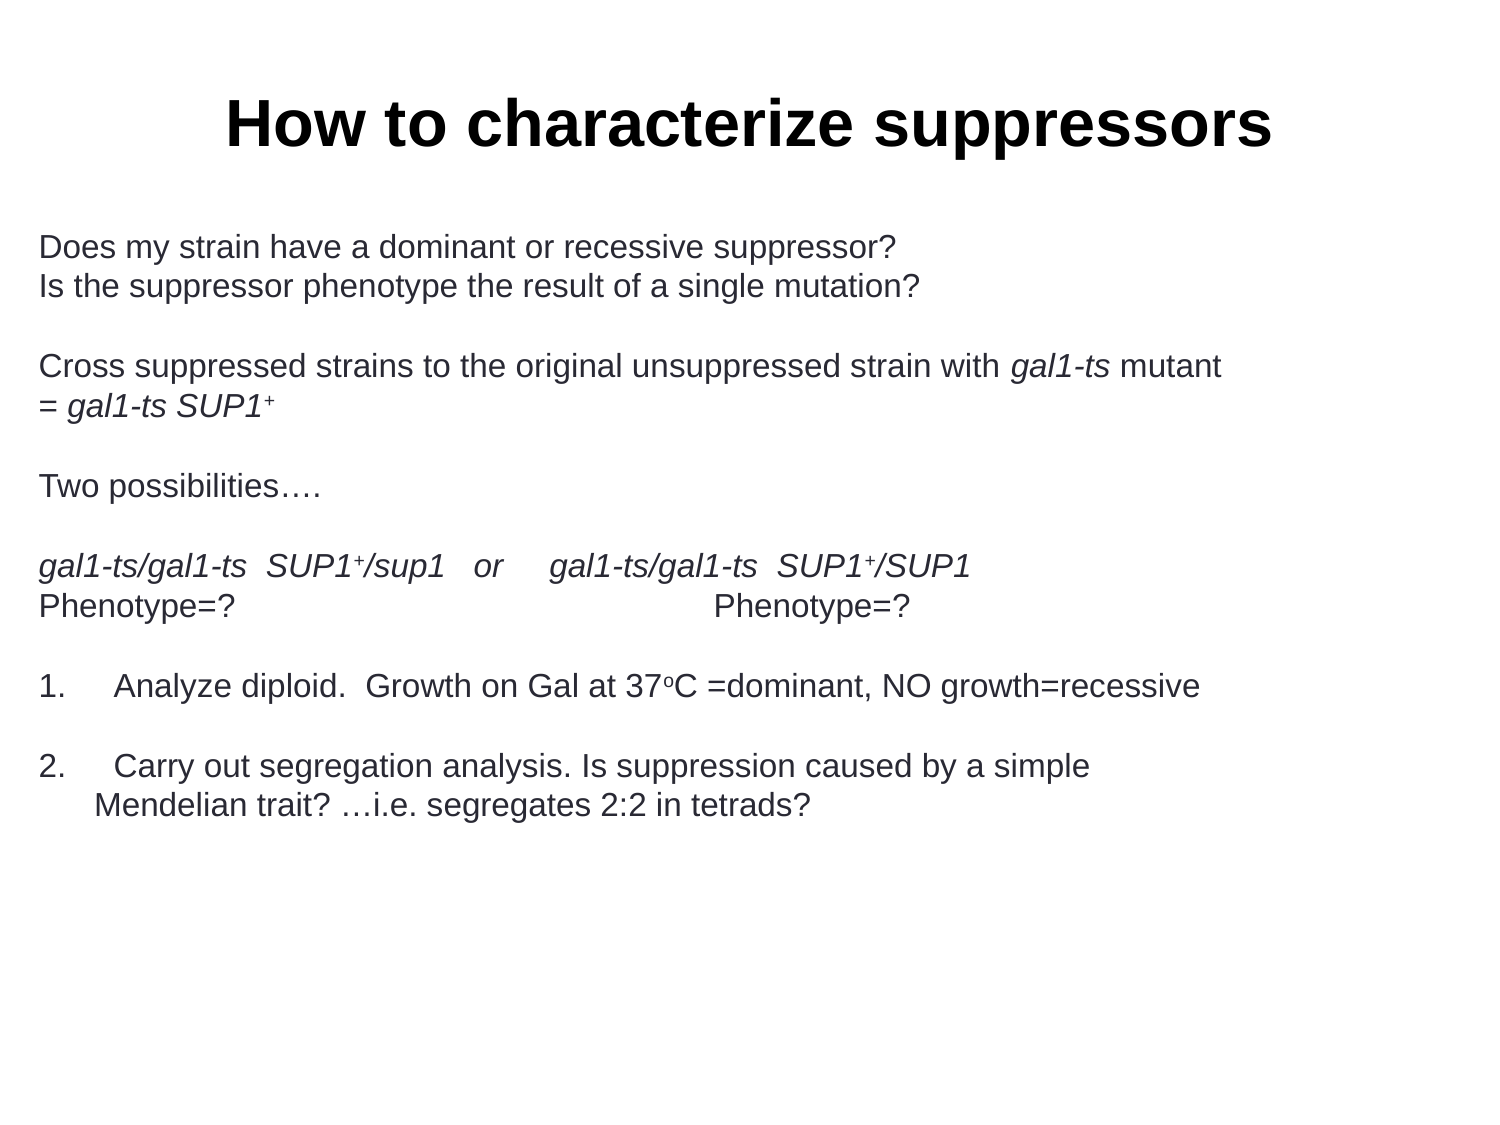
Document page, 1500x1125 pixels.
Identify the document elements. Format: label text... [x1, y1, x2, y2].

text_box Does my strain have a dominant or recessive suppressor? Is the suppressor phenotype the result of a single mutation? Cross suppressed strains to the original unsuppressed strain with gal1-ts mutant = gal1-ts SUP1+ Two possibilities…. gal1-ts/gal1-ts SUP1+/sup1 or gal1-ts/gal1-ts SUP1+/SUP1 Phenotype=? Phenotype=? Analyze diploid. Growth on Gal at 37oC =dominant, NO growth=recessive Carry out segregation analysis. Is suppression caused by a simple Mendelian trait? …i.e. segregates 2:2 in tetrads? [23, 217, 1387, 911]
title How to characterize suppressors [112, 26, 1388, 214]
